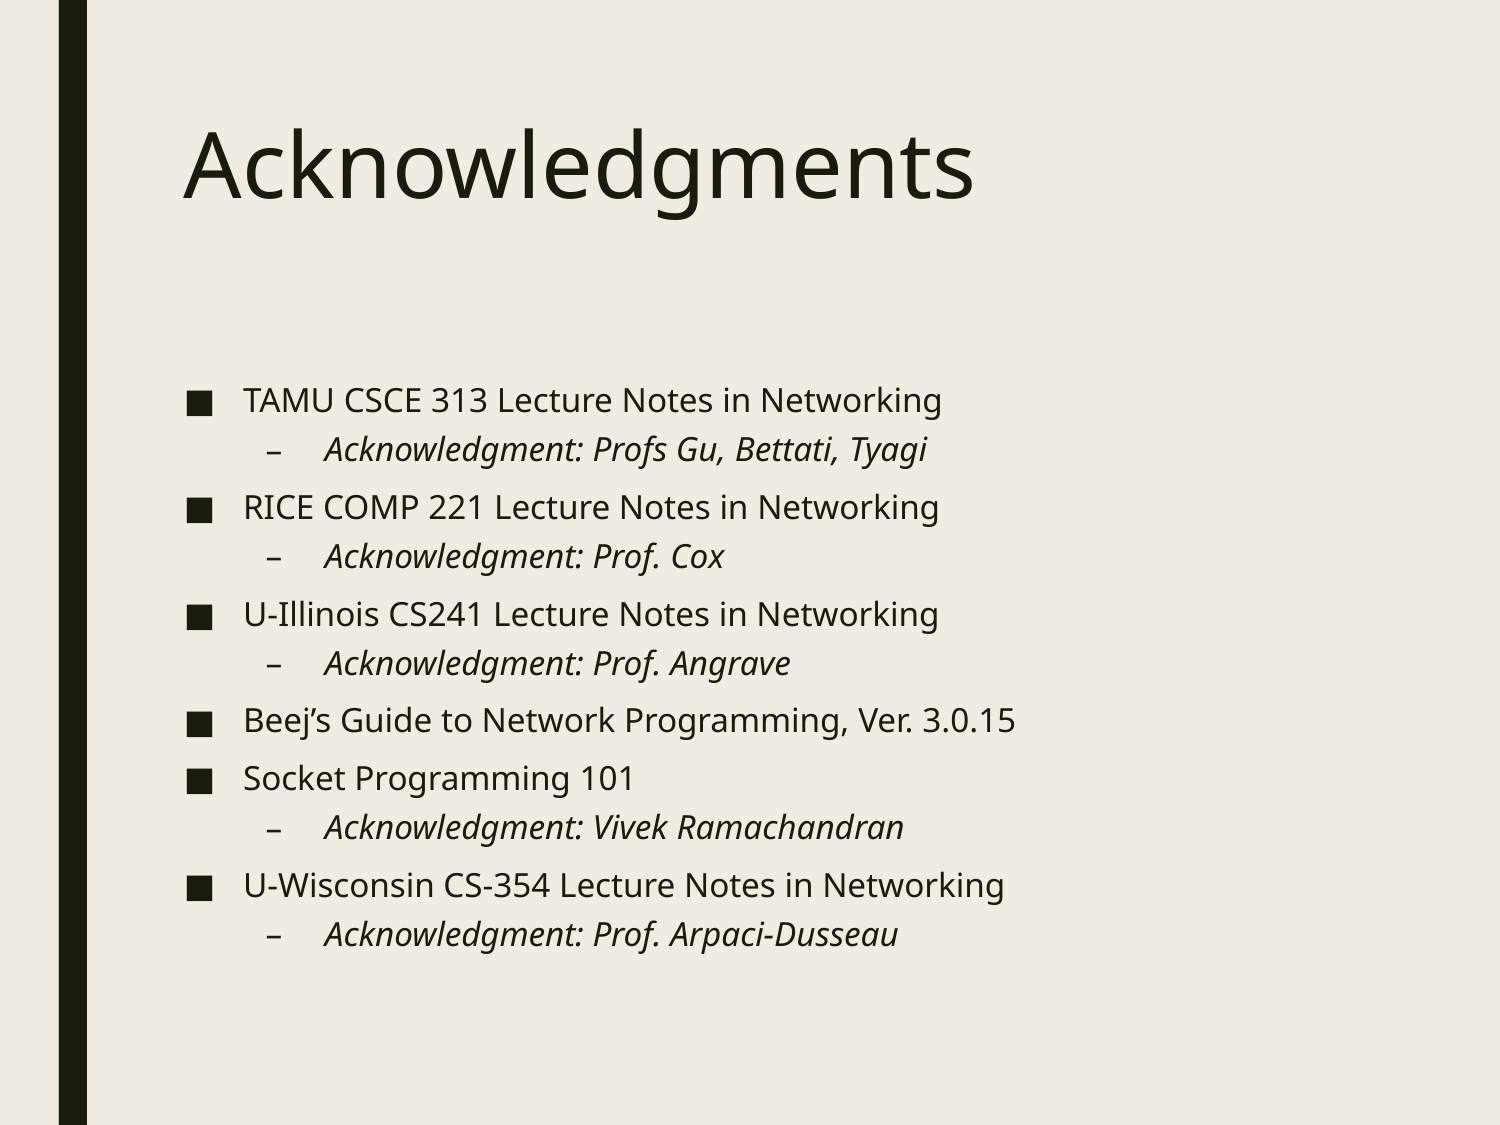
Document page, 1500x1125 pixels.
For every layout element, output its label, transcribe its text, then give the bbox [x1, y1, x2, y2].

title Acknowledgments [168, 112, 1351, 357]
list TAMU CSCE 313 Lecture Notes in Networking Acknowledgment: Profs Gu, Bettati, Tyagi RICE COMP 221 Lecture Notes in Networking Acknowledgment: Prof. Cox U-Illinois CS241 Lecture Notes in Networking Acknowledgment: Prof. Angrave Beej’s Guide to Network Programming, Ver. 3.0.15 Socket Programming 101 Acknowledgment: Vivek Ramachandran U-Wisconsin CS-354 Lecture Notes in Networking Acknowledgment: Prof. Arpaci-Dusseau [168, 375, 1351, 963]
